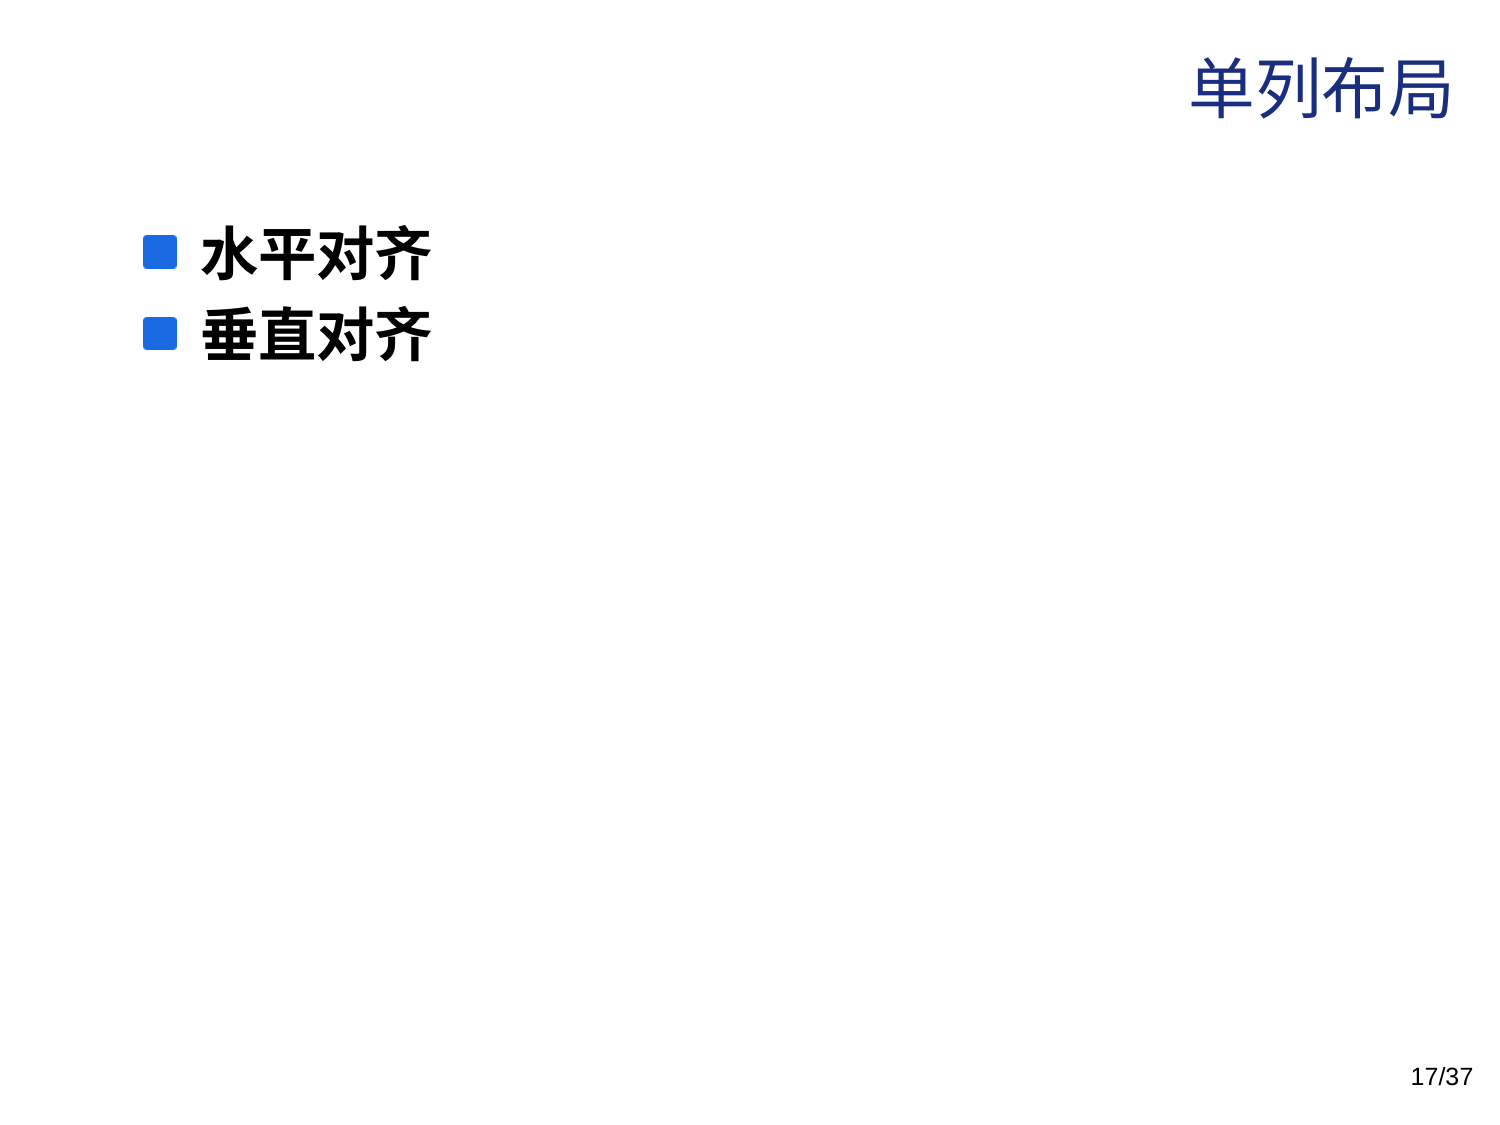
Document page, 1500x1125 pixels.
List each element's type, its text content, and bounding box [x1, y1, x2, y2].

picture [143, 235, 177, 269]
title 单列布局 [120, 13, 1471, 162]
picture [143, 317, 177, 350]
list 水平对齐 垂直对齐 [128, 209, 1383, 1032]
slide_number 17/37 [1138, 1053, 1489, 1114]
